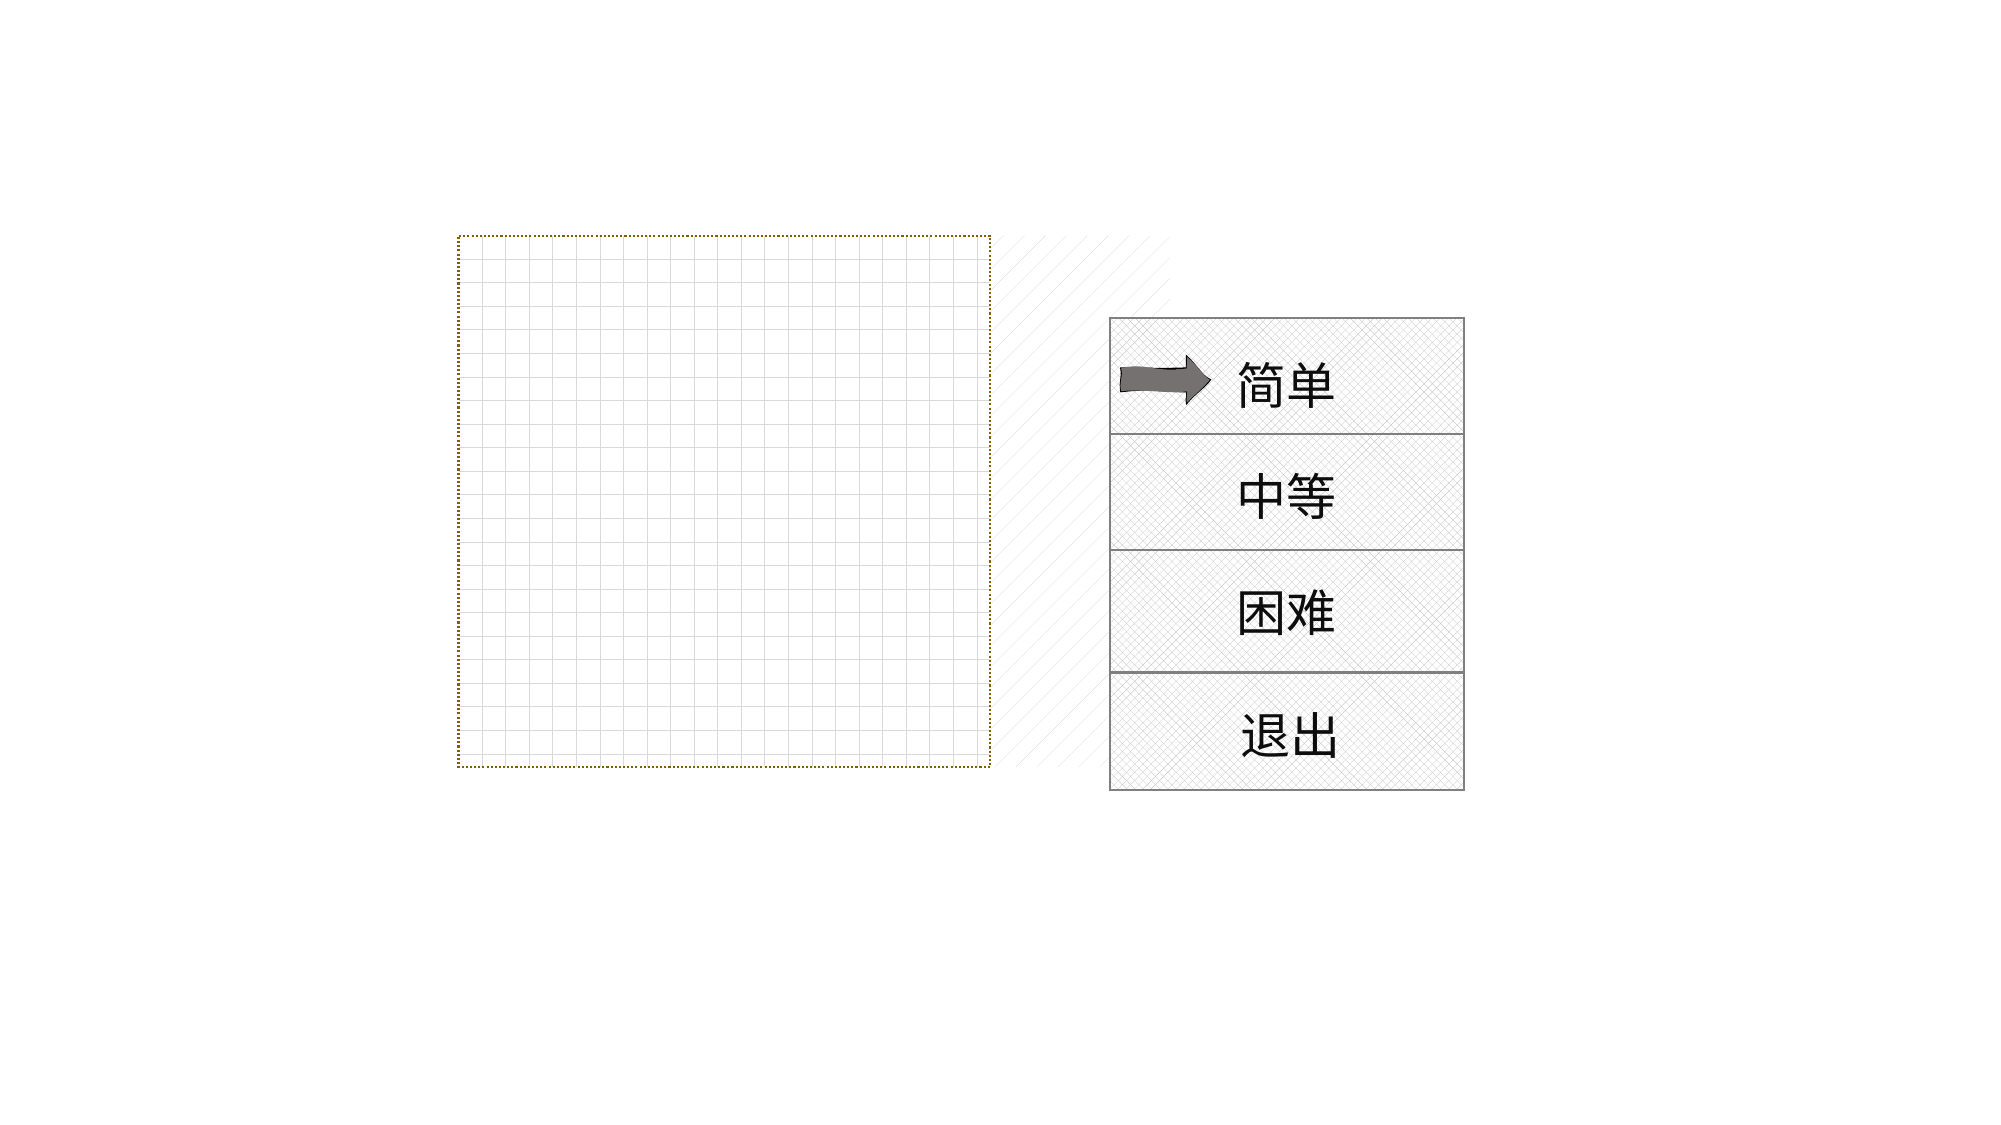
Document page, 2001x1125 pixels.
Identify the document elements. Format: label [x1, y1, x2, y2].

text_box [458, 235, 1170, 768]
text_box [1109, 317, 1464, 791]
